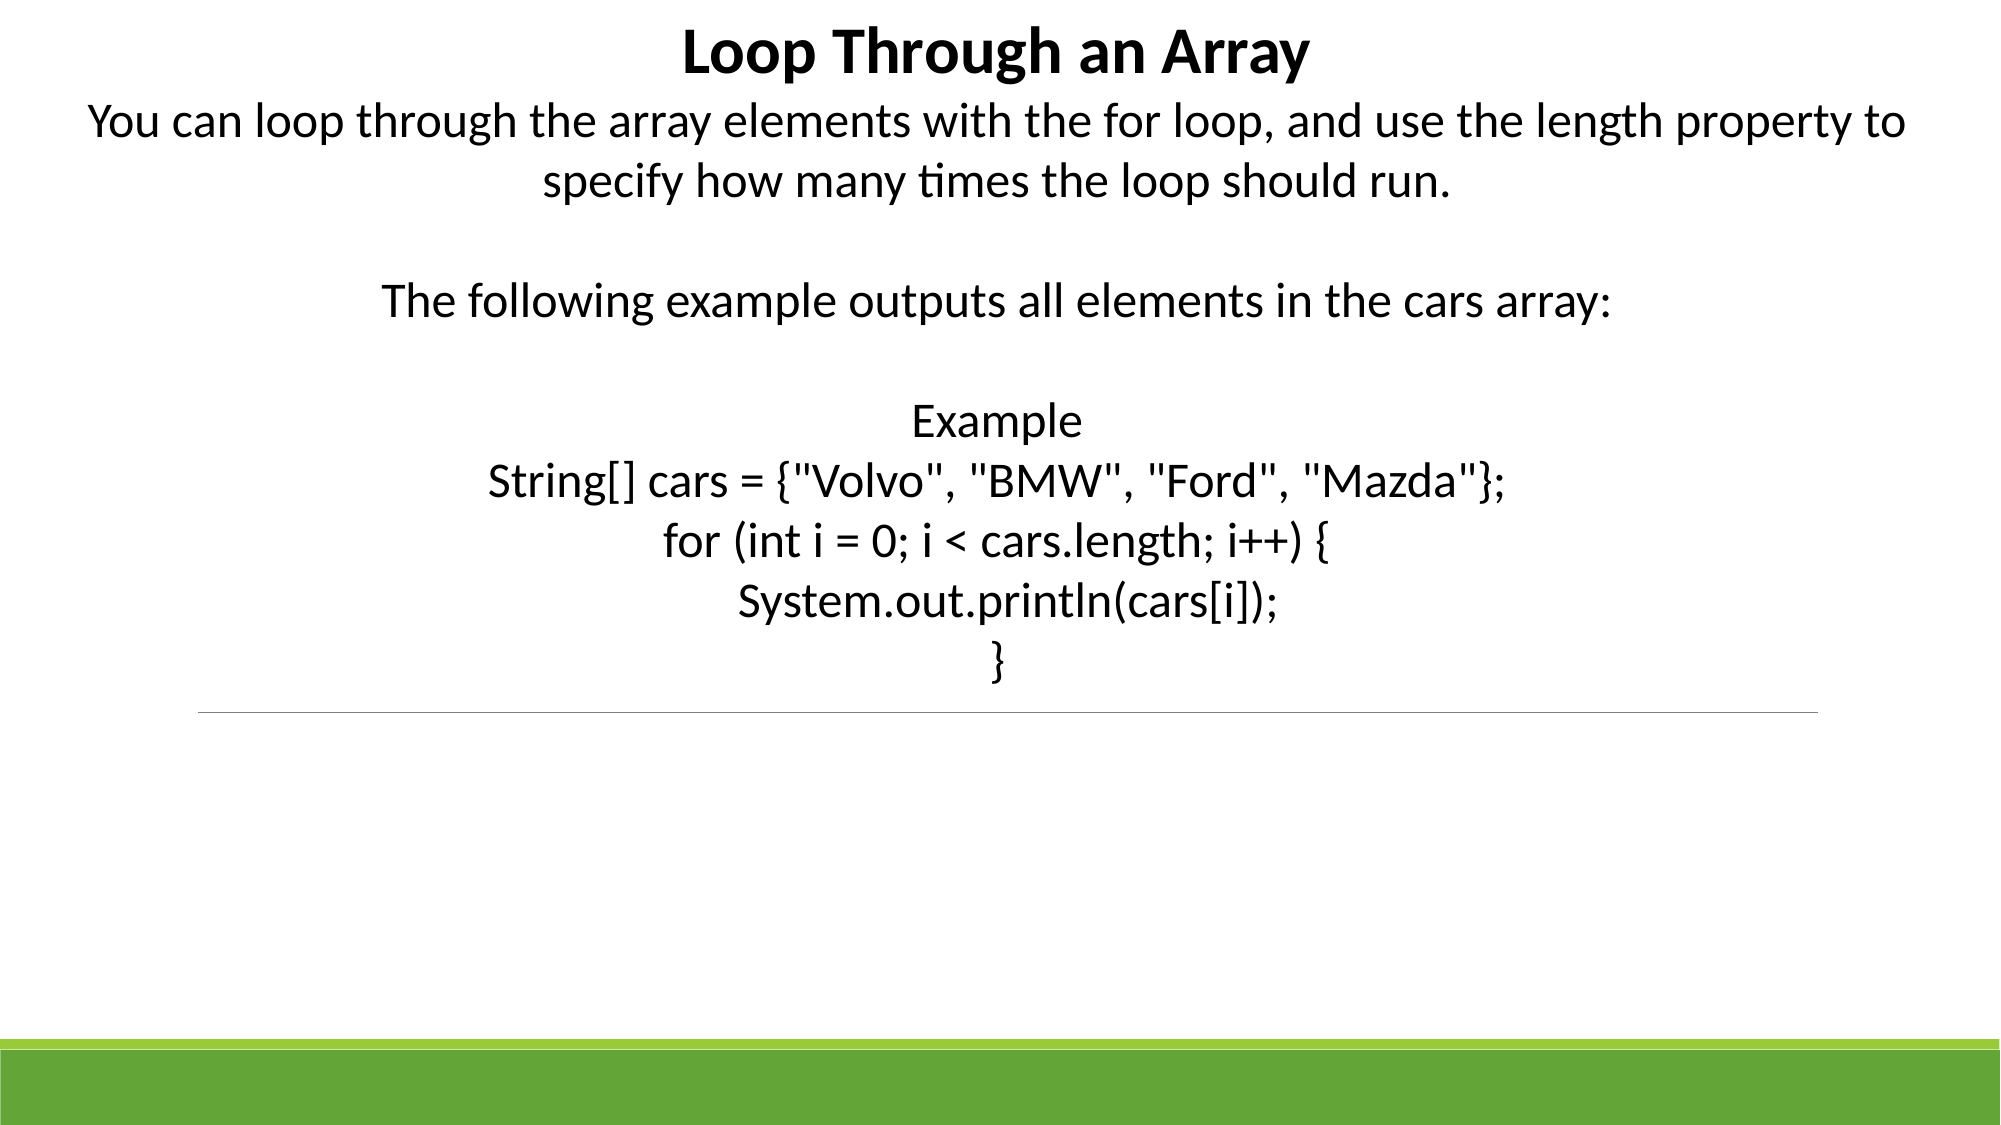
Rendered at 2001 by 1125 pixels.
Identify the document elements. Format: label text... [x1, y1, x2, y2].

text_box Loop Through an Array You can loop through the array elements with the for loop, and use the length property to specify how many times the loop should run. The following example outputs all elements in the cars array: Example String[] cars = {"Volvo", "BMW", "Ford", "Mazda"}; for (int i = 0; i < cars.length; i++) { System.out.println(cars[i]); } [44, 0, 1950, 695]
